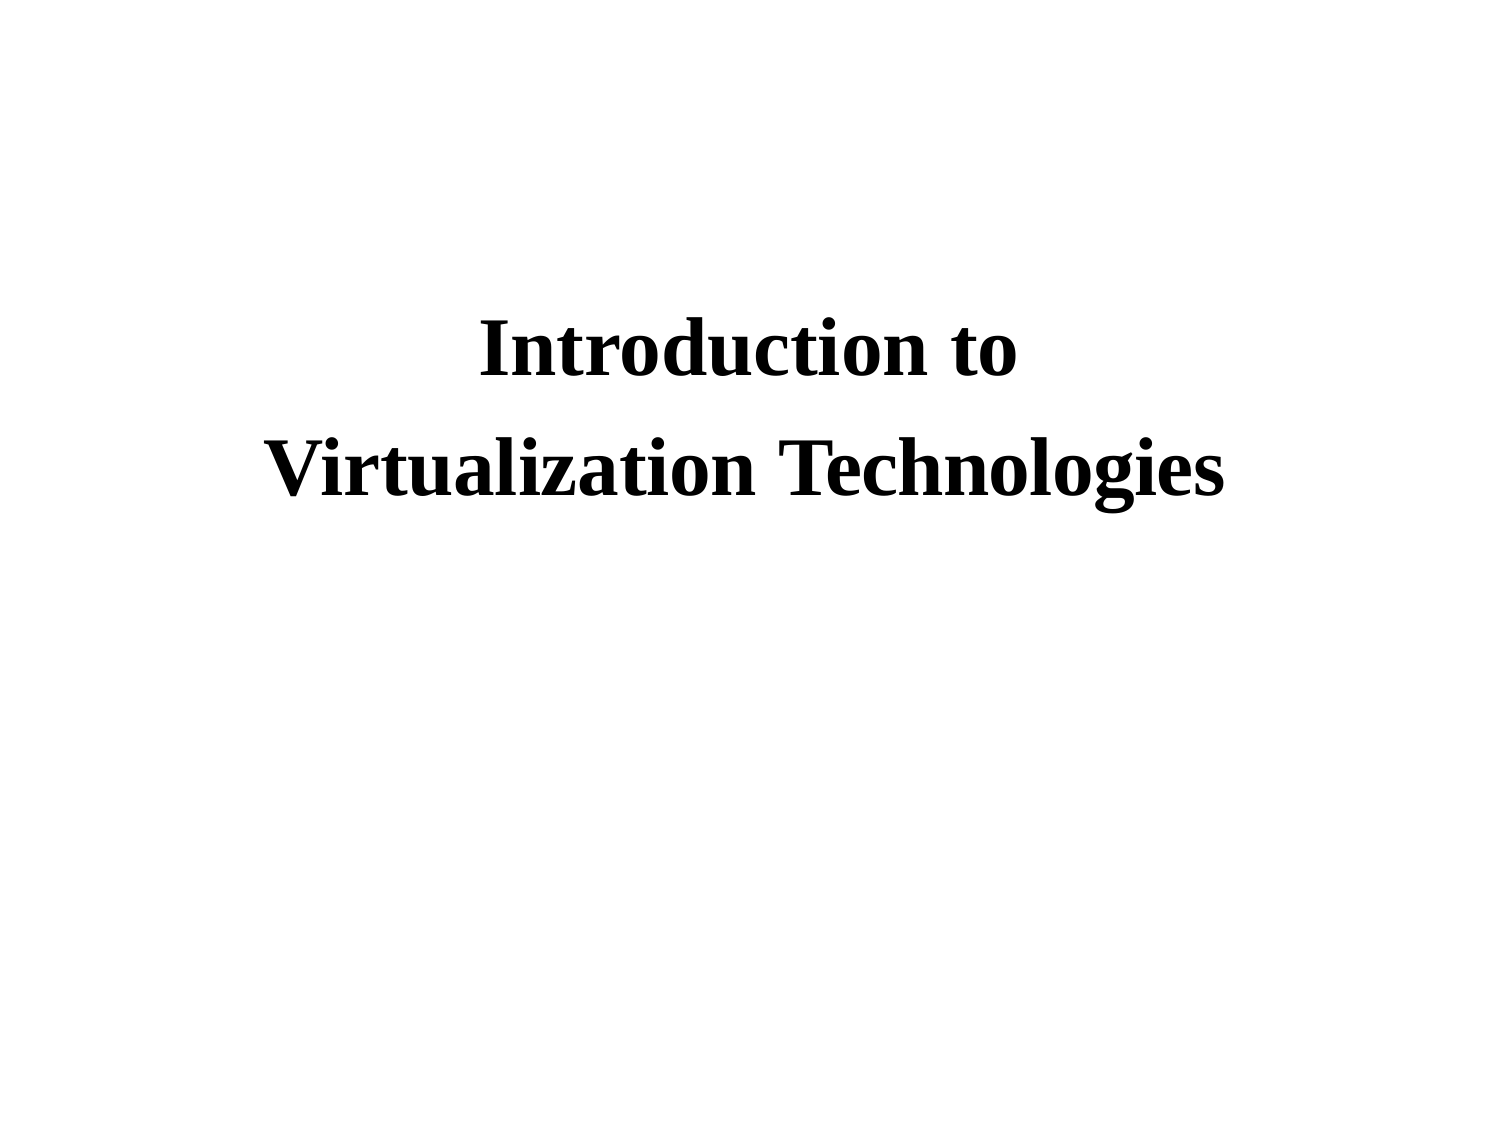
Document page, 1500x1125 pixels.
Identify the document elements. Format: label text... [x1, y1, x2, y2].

title Introduction to Virtualization Technologies [198, 244, 1302, 513]
